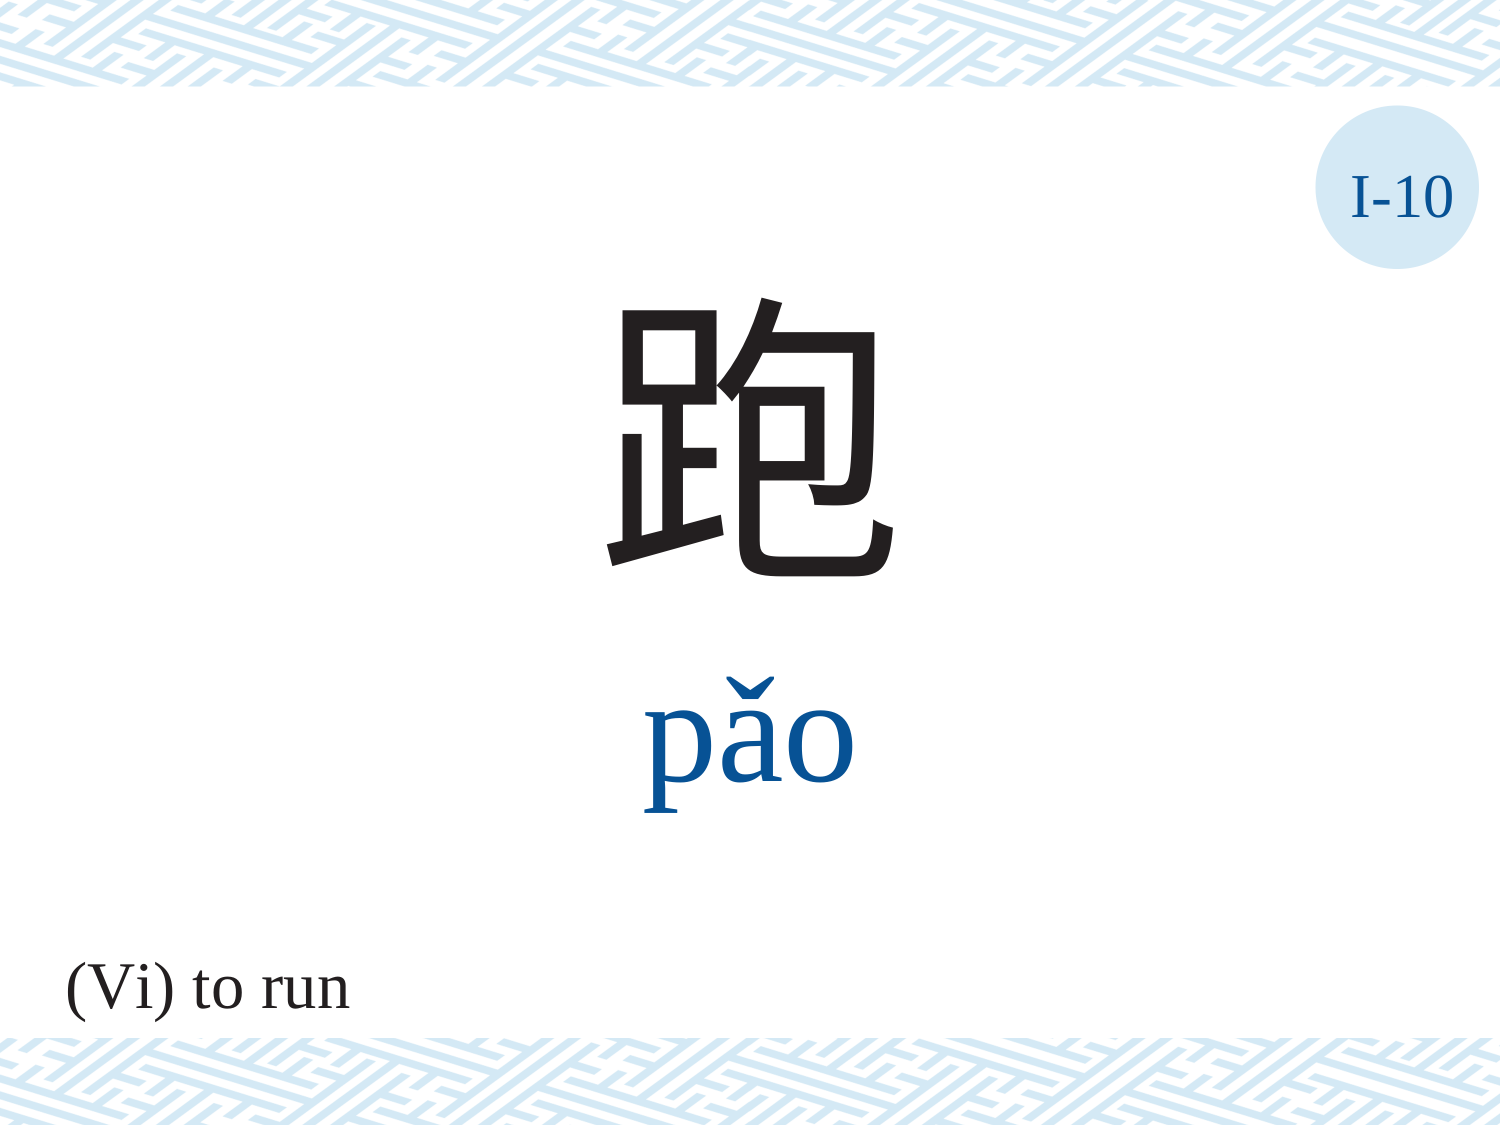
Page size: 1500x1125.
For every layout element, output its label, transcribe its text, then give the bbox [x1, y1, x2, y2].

text_box (Vi) to run [62, 942, 563, 1023]
text_box I-10 跑 pǎo [593, 154, 1456, 812]
picture [0, 0, 1500, 1125]
